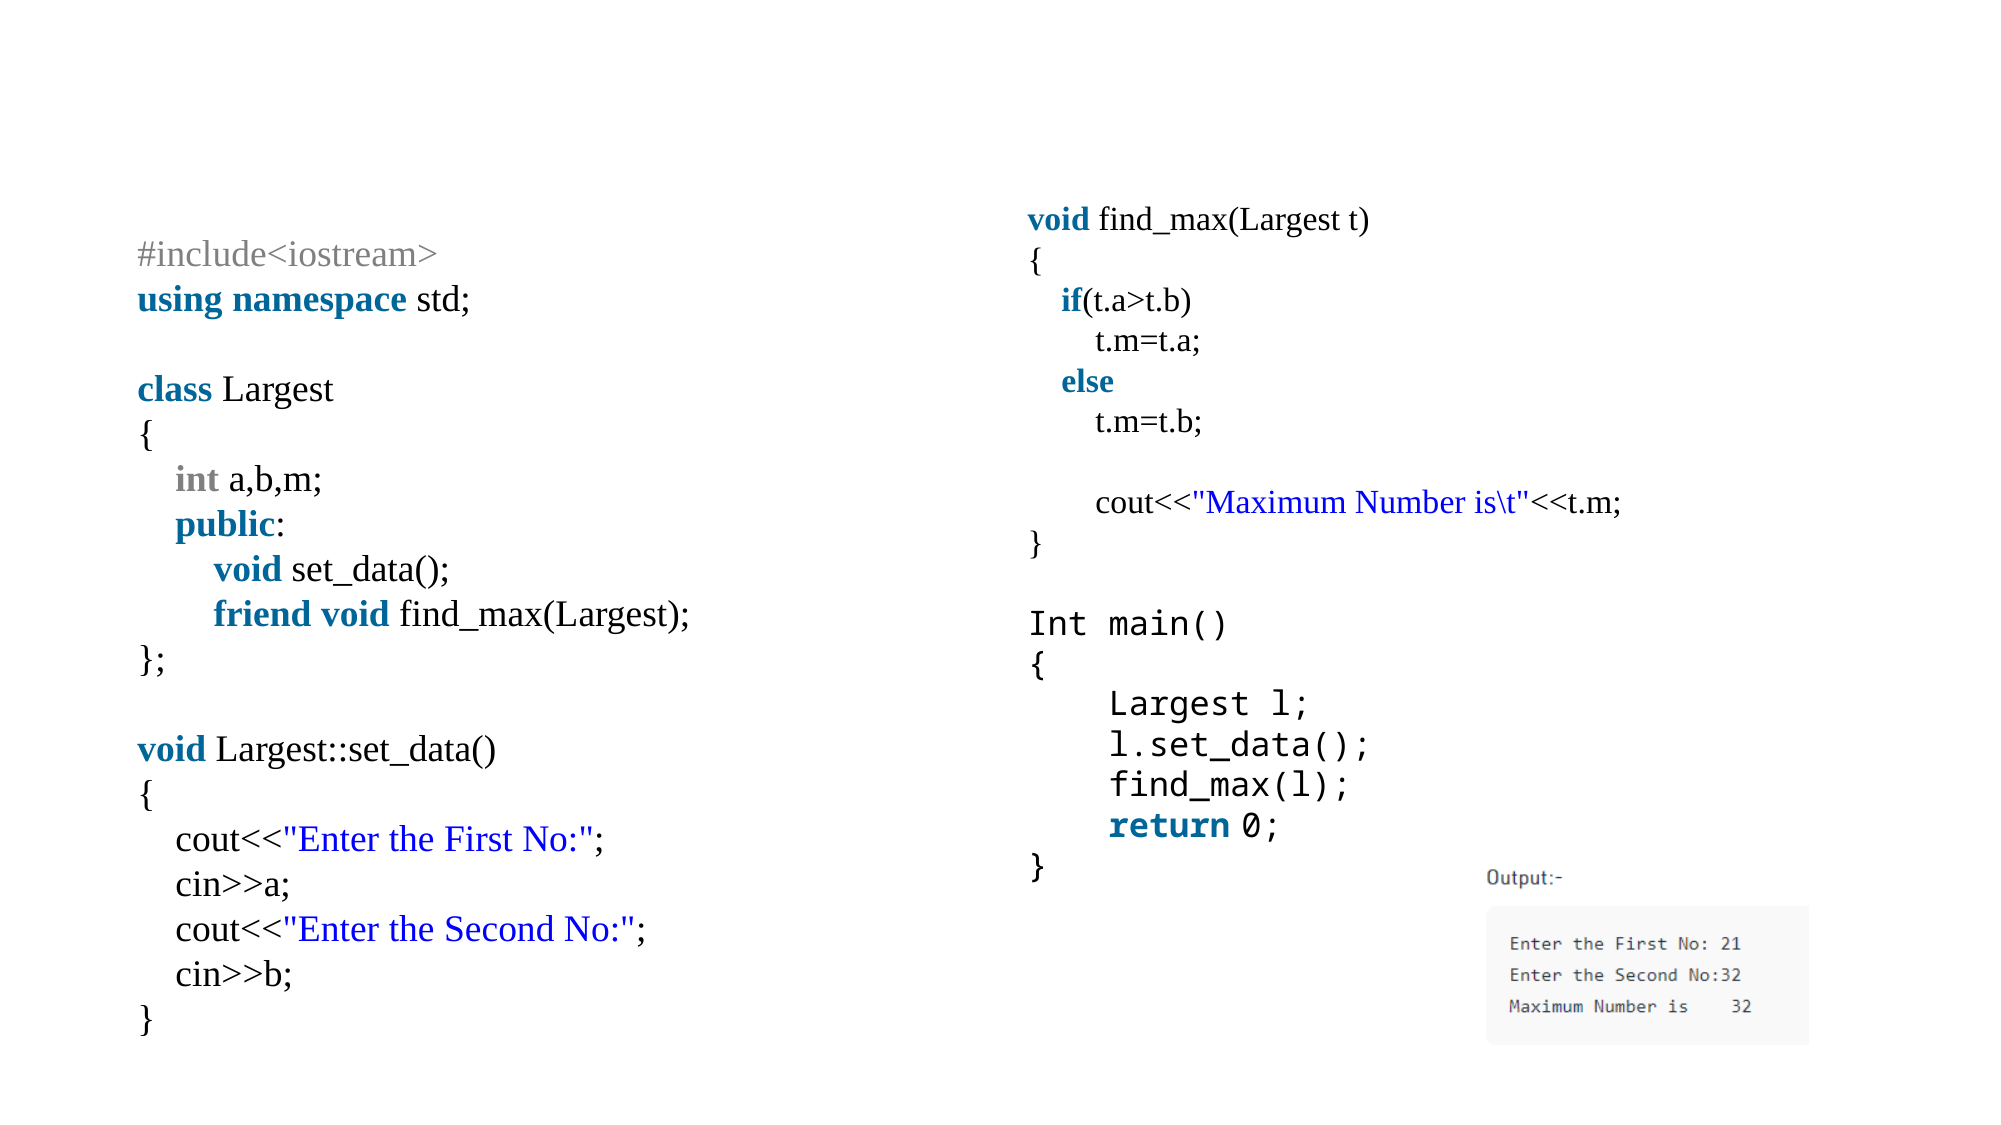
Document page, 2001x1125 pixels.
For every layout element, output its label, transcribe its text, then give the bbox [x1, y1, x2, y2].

picture [1480, 857, 1809, 1046]
list #include<iostream> using namespace std; class Largest { int a,b,m; public: void set_data(); friend void find_max(Largest); }; void Largest::set_data() { cout<<"Enter the First No:"; cin>>a; cout<<"Enter the Second No:"; cin>>b; } [137, 228, 862, 1084]
list void find_max(Largest t) { if(t.a>t.b) t.m=t.a; else t.m=t.b; cout<<"Maximum Number is\t"<<t.m; } Int main() { Largest l; l.set_data(); find_max(l); return 0; } [1012, 189, 1863, 904]
